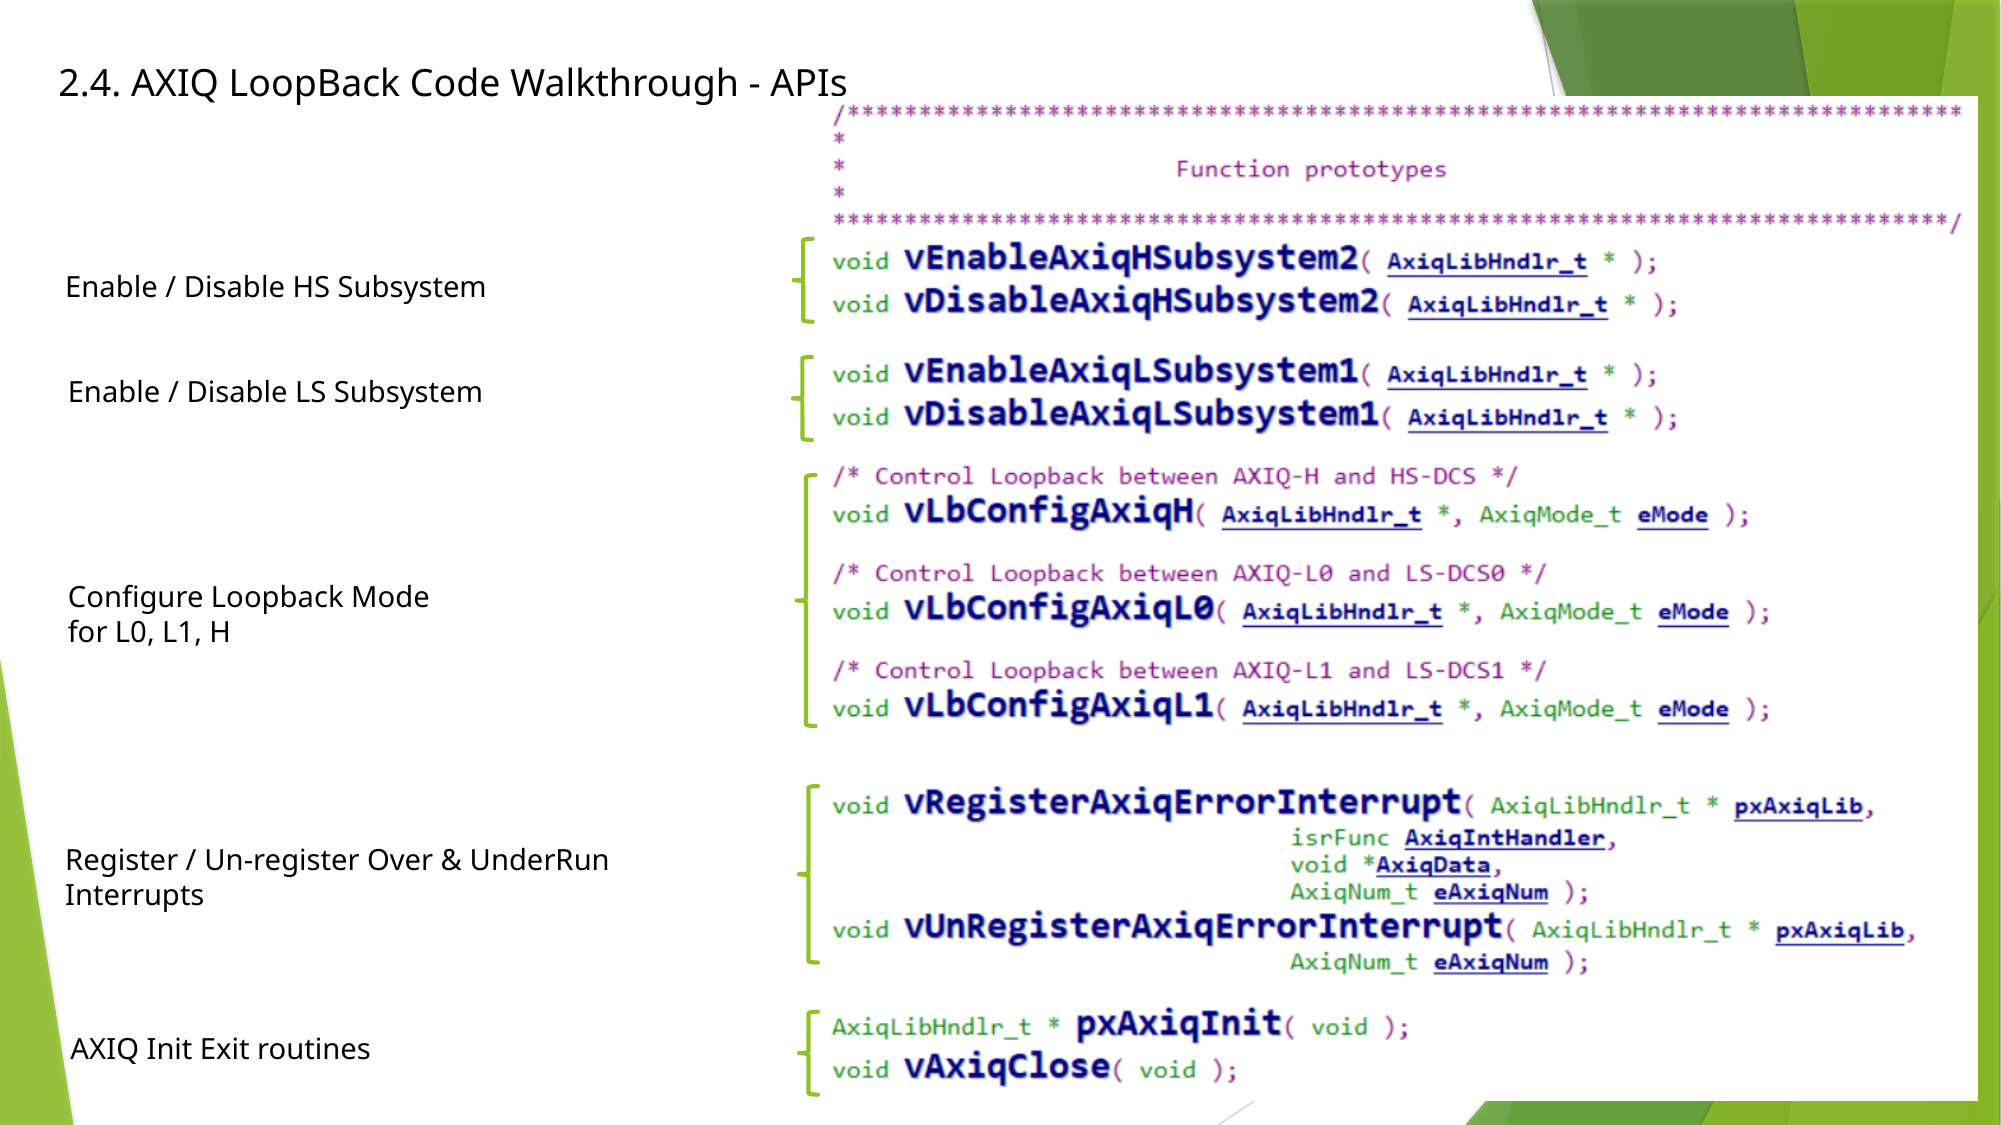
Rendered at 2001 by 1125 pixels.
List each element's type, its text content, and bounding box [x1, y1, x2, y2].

text_box Register / Un-register Over & UnderRun Interrupts [50, 833, 751, 919]
picture [829, 95, 1979, 1101]
text_box [797, 1010, 819, 1096]
text_box Configure Loopback Mode for L0, L1, H [53, 571, 753, 656]
text_box [791, 355, 813, 441]
text_box Enable / Disable LS Subsystem [53, 366, 753, 416]
text_box 2.4. AXIQ LoopBack Code Walkthrough - APIs [43, 51, 1522, 112]
text_box AXIQ Init Exit routines [55, 1022, 756, 1073]
text_box [795, 474, 817, 728]
text_box Enable / Disable HS Subsystem [50, 261, 751, 311]
text_box [792, 237, 814, 323]
text_box [797, 784, 819, 964]
